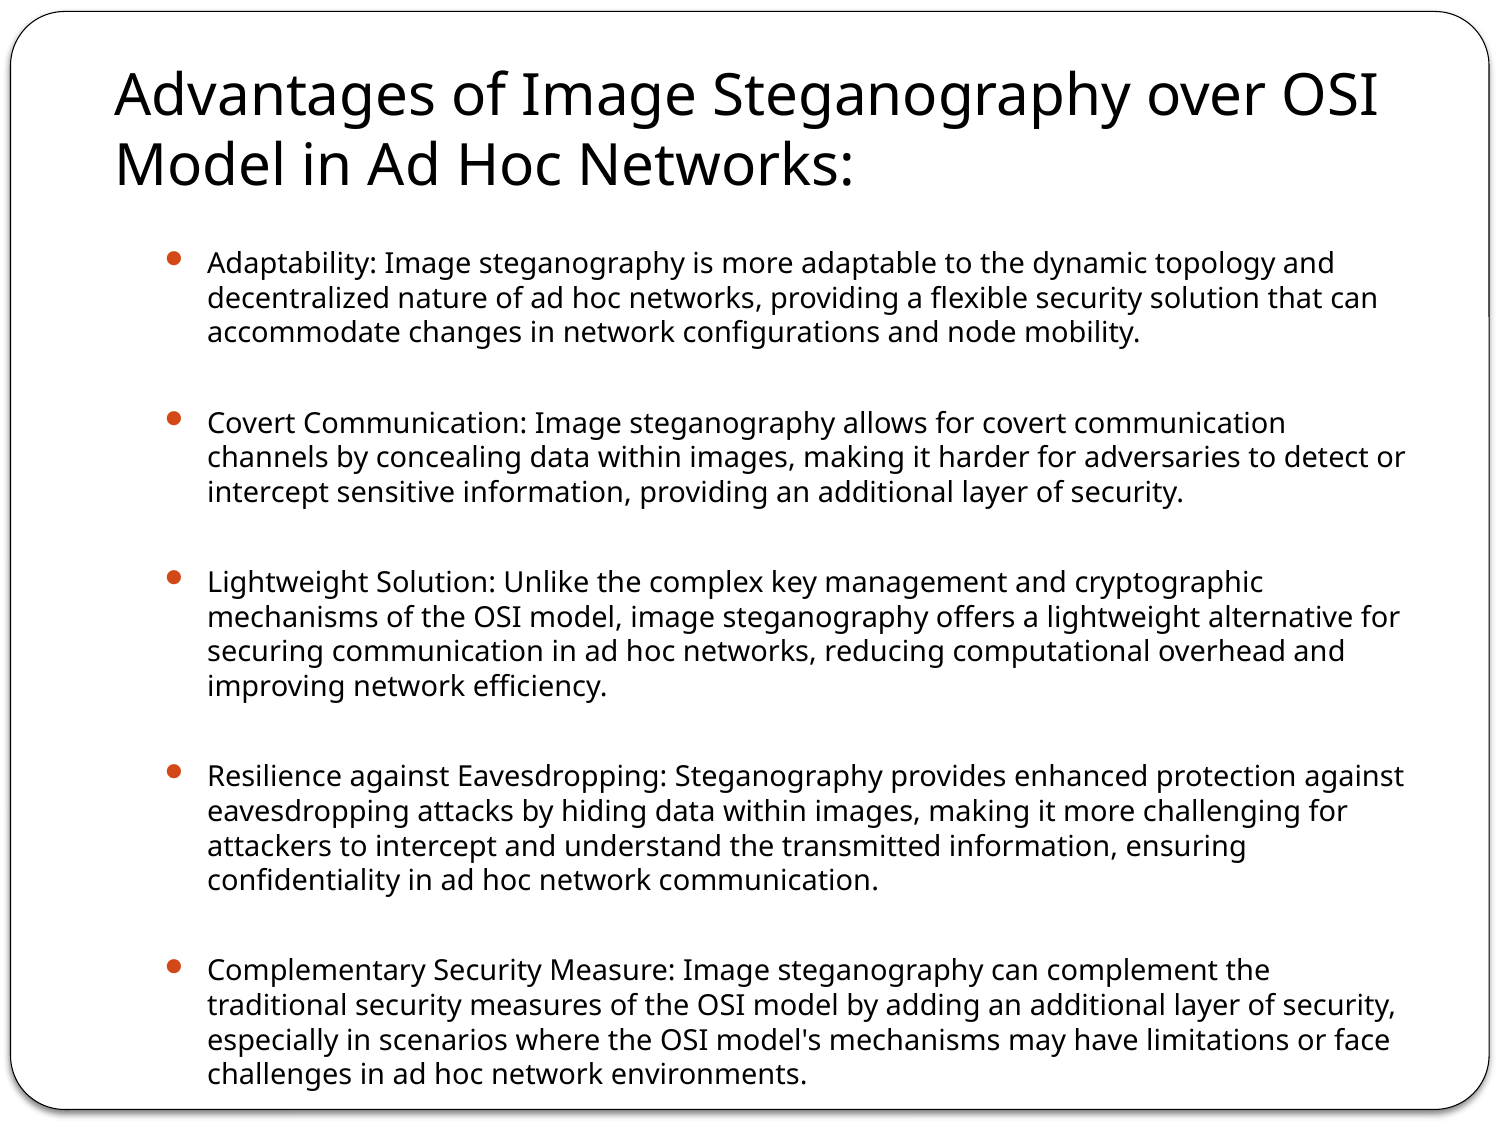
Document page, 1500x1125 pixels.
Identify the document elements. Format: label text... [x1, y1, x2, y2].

title Advantages of Image Steganography over OSI Model in Ad Hoc Networks: [99, 24, 1425, 213]
list Adaptability: Image steganography is more adaptable to the dynamic topology and decentralized nature of ad hoc networks, providing a flexible security solution that can accommodate changes in network configurations and node mobility. Covert Communication: Image steganography allows for covert communication channels by concealing data within images, making it harder for adversaries to detect or intercept sensitive information, providing an additional layer of security. Lightweight Solution: Unlike the complex key management and cryptographic mechanisms of the OSI model, image steganography offers a lightweight alternative for securing communication in ad hoc networks, reducing computational overhead and improving network efficiency. Resilience against Eavesdropping: Steganography provides enhanced protection against eavesdropping attacks by hiding data within images, making it more challenging for attackers to intercept and understand the transmitted information, ensuring confidentiality in ad hoc network communication. Complementary Security Measure: Image steganography can complement the traditional security measures of the OSI model by adding an additional layer of security, especially in scenarios where the OSI model's mechanisms may have limitations or face challenges in ad hoc network environments. [150, 237, 1425, 1100]
